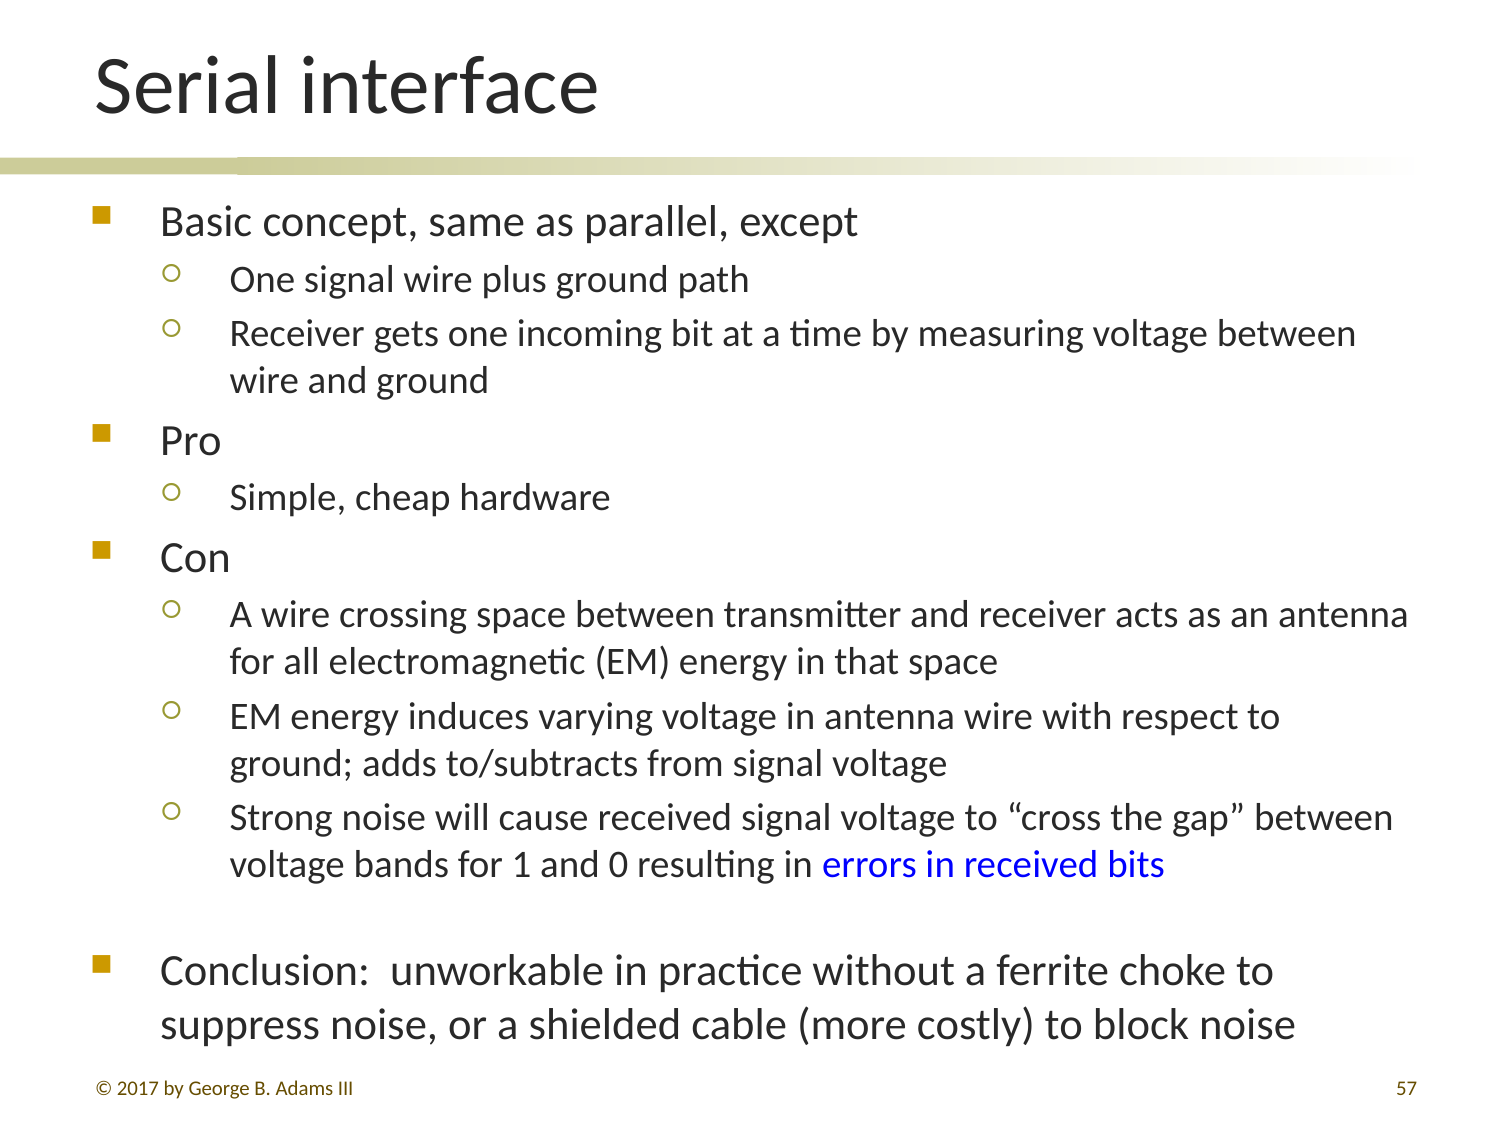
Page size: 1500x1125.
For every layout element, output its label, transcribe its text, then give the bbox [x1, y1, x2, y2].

slide_number © 2017 by George B. Adams III [79, 1067, 406, 1099]
title Serial interface [79, 15, 1432, 139]
list Basic concept, same as parallel, except One signal wire plus ground path Receiver gets one incoming bit at a time by measuring voltage between wire and ground Pro Simple, cheap hardware Con A wire crossing space between transmitter and receiver acts as an antenna for all electromagnetic (EM) energy in that space EM energy induces varying voltage in antenna wire with respect to ground; adds to/subtracts from signal voltage Strong noise will cause received signal voltage to “cross the gap” between voltage bands for 1 and 0 resulting in errors in received bits Conclusion: unworkable in practice without a ferrite choke to suppress noise, or a shielded cable (more costly) to block noise [75, 184, 1425, 1068]
slide_number 57 [1119, 1067, 1433, 1099]
